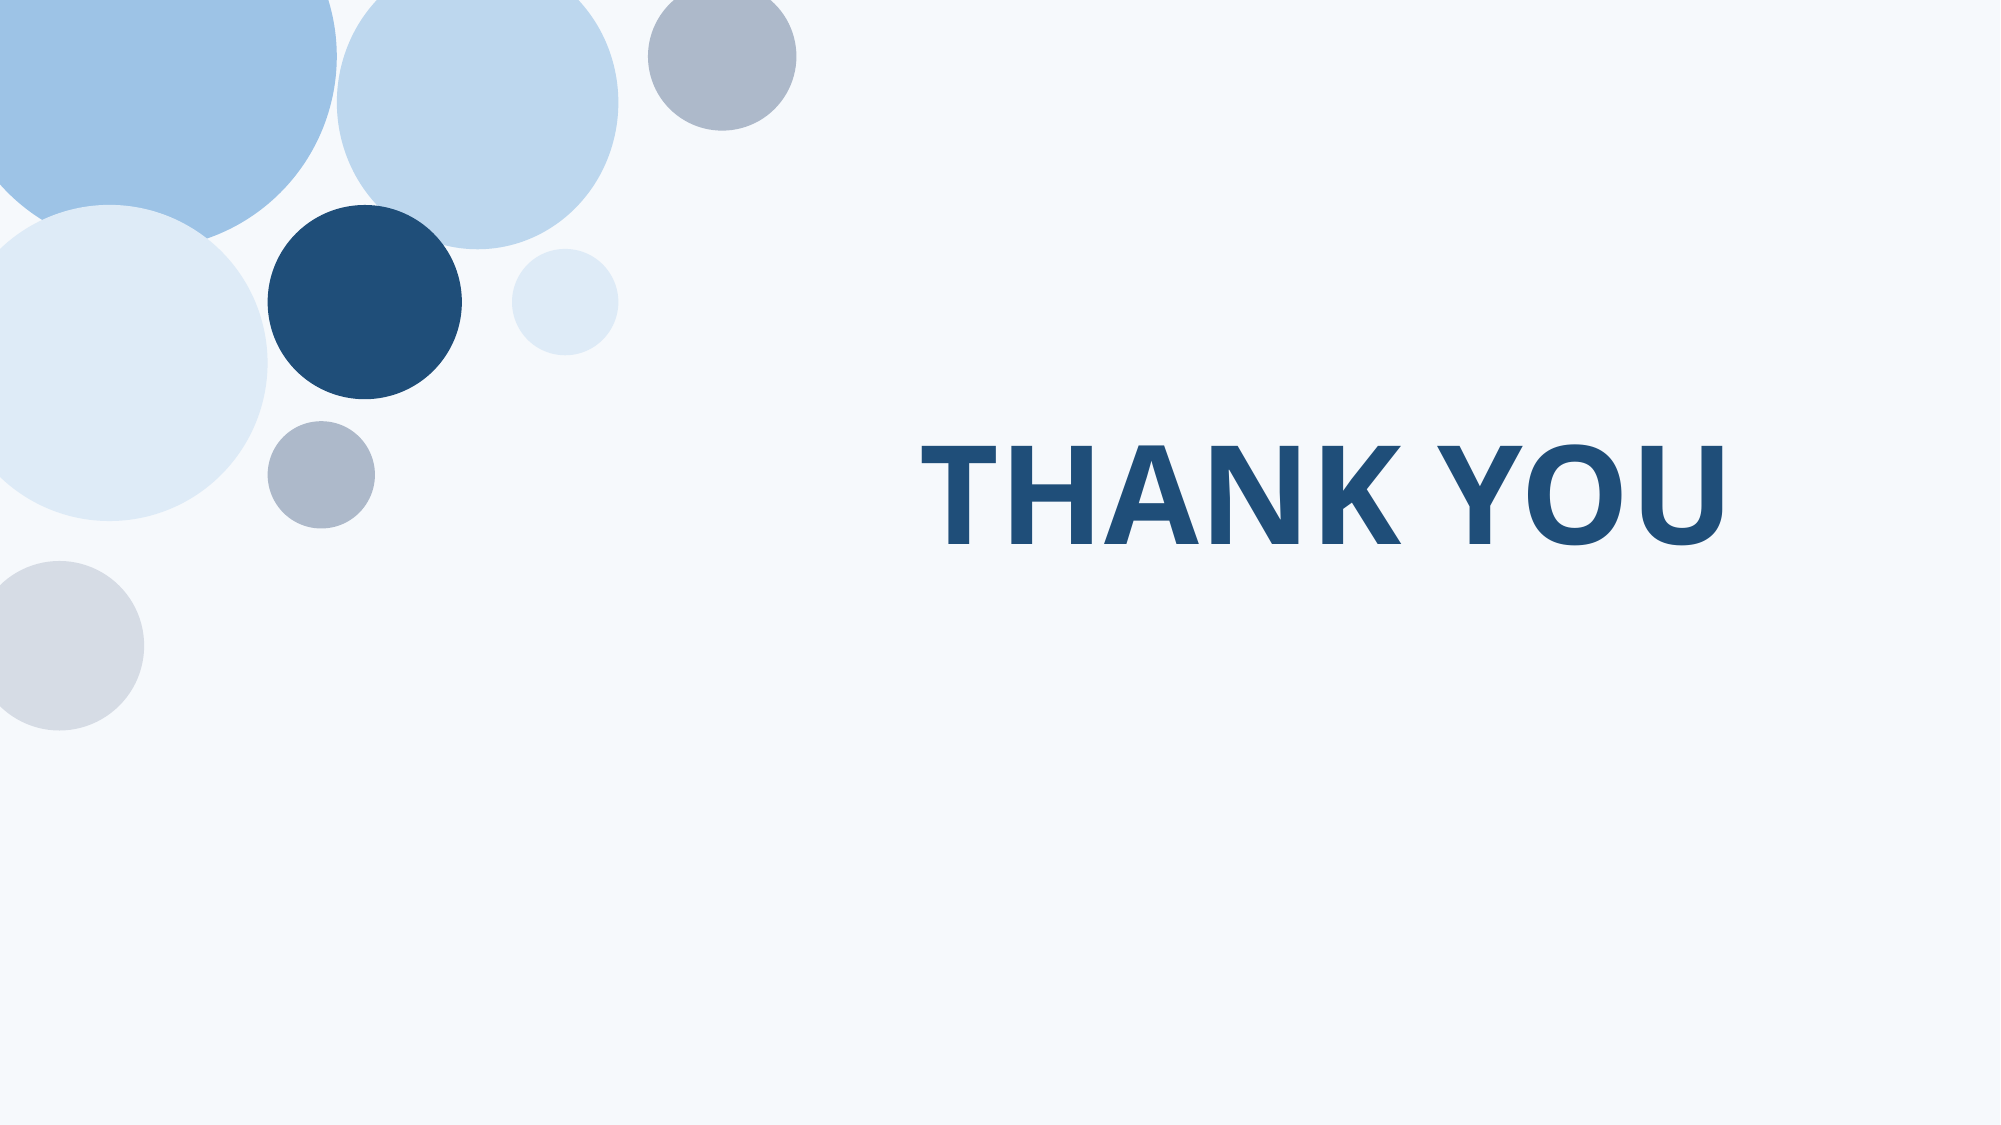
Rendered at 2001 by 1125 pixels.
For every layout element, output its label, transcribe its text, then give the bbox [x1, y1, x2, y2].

text_box THANK YOU [904, 399, 1823, 579]
